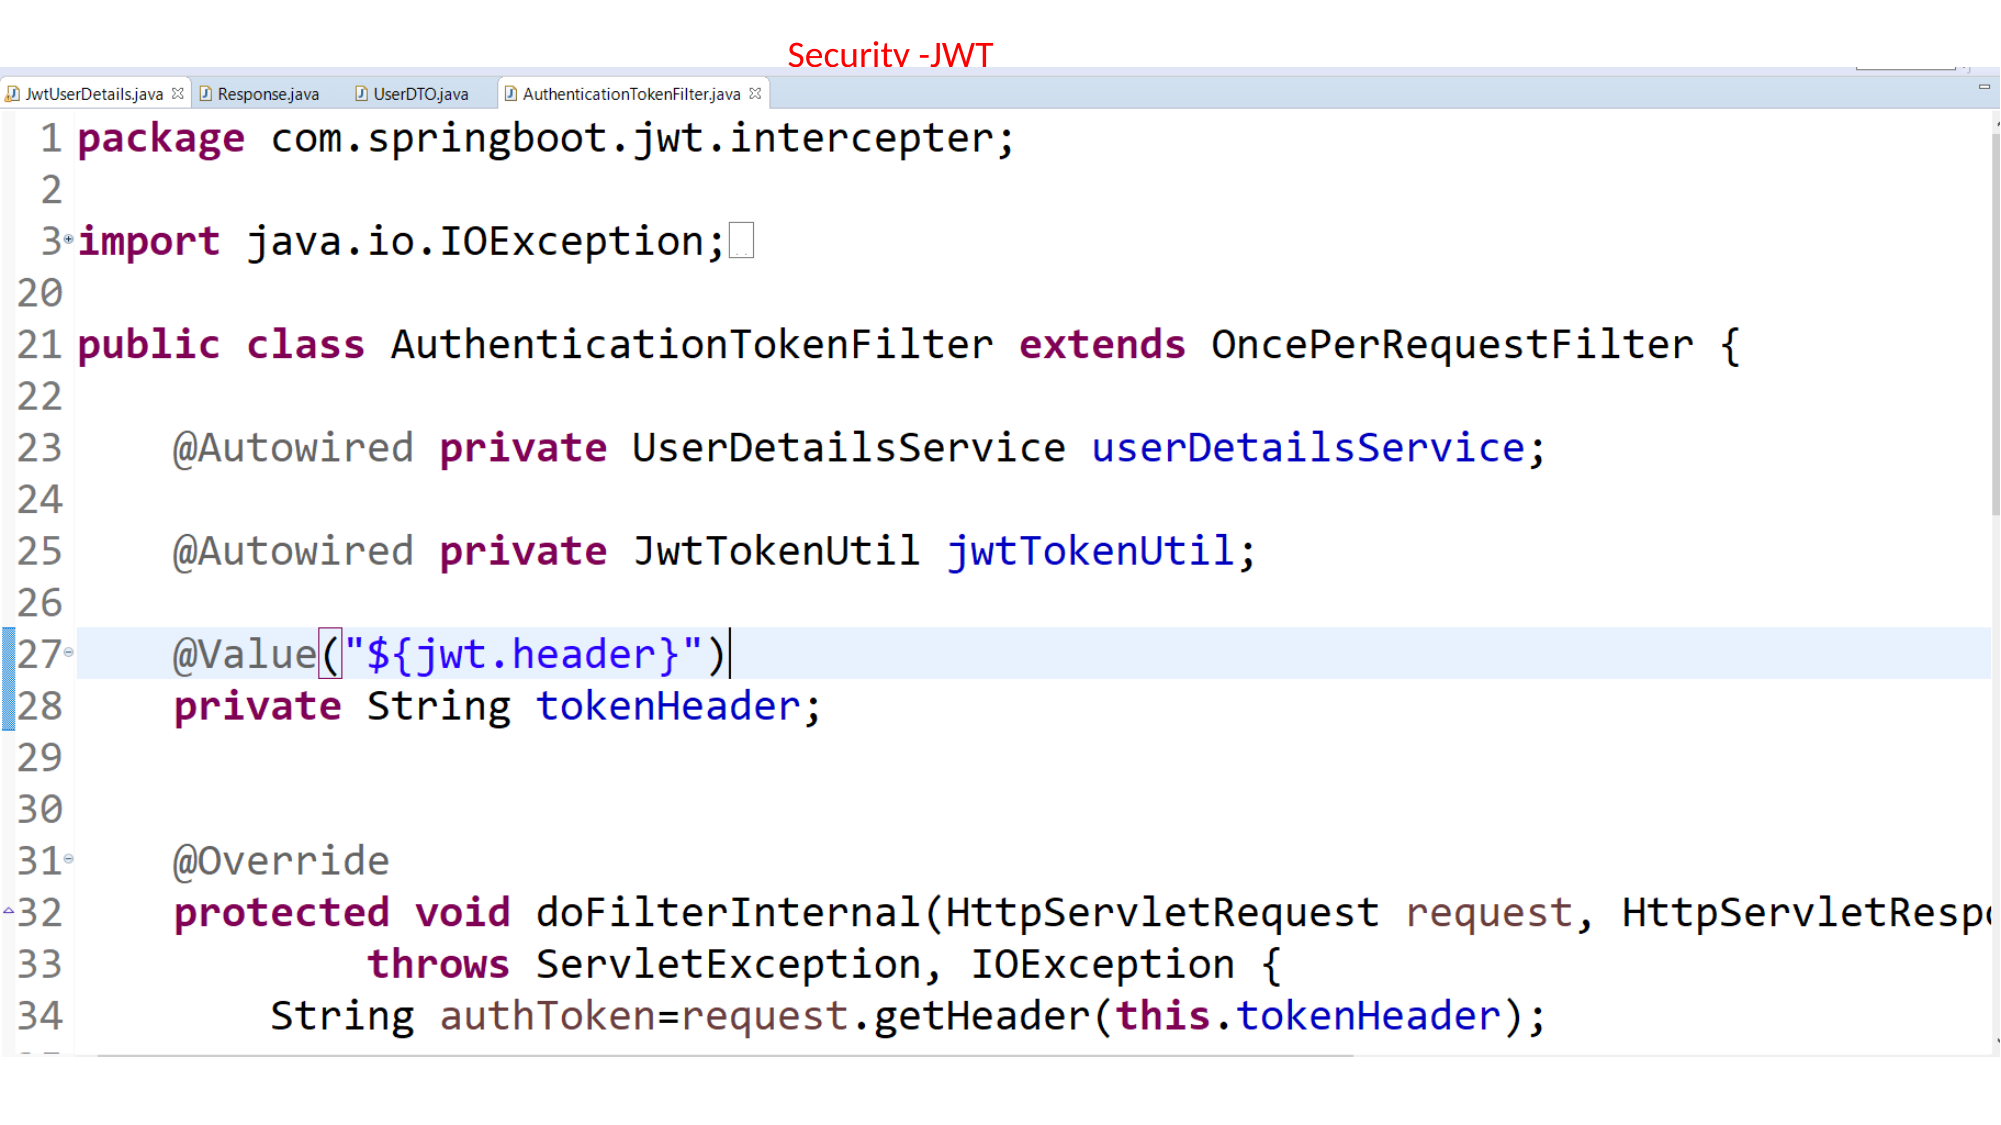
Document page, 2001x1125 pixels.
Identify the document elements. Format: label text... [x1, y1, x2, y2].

text_box Security -JWT [368, 16, 1413, 67]
picture [0, 67, 2000, 1057]
